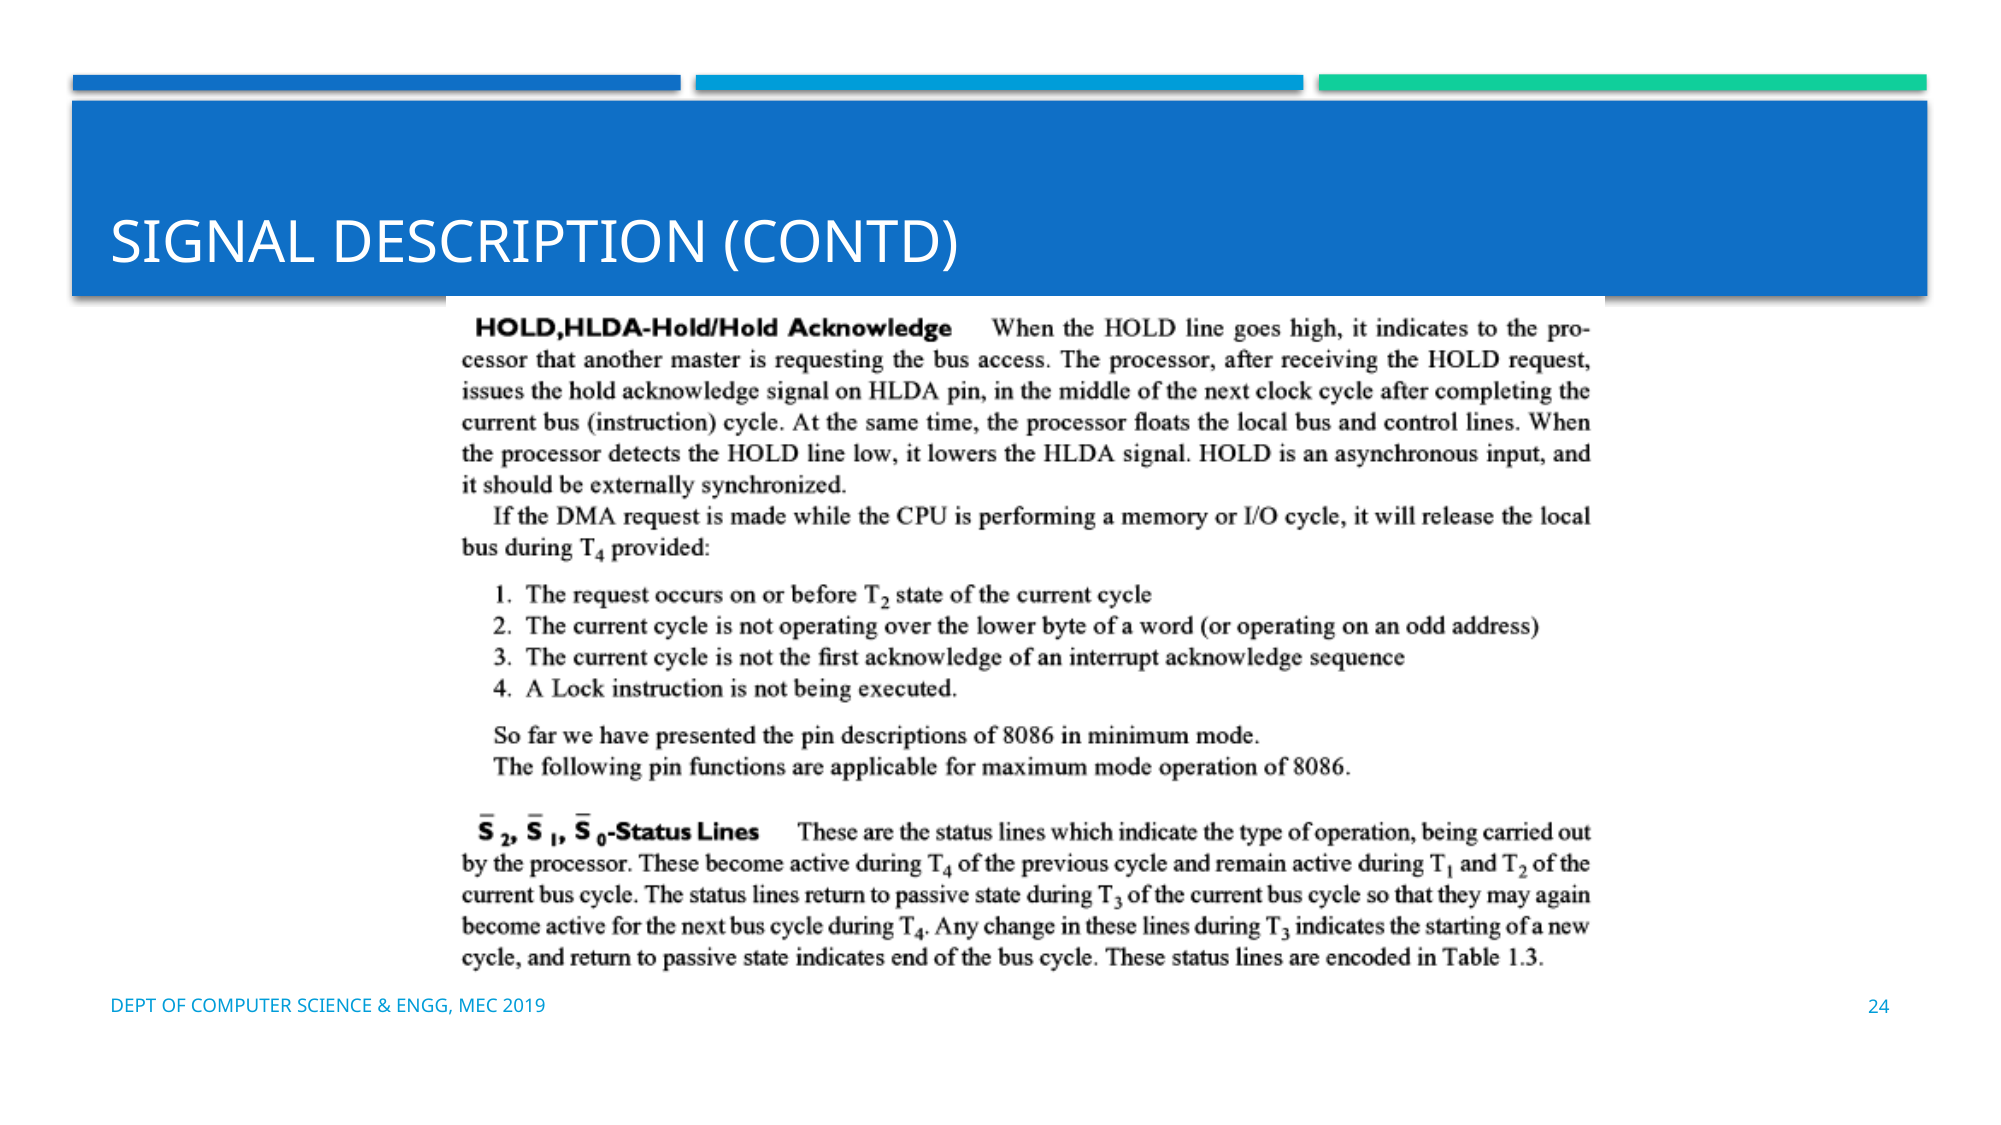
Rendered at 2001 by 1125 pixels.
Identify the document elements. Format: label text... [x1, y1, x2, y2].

slide_number 24 [1732, 977, 1905, 1037]
title SIGNAL DESCRIPTION (CONTD) [95, 115, 1905, 282]
footer DEPT OF COMPUTER SCIENCE & ENGG, MEC 2019 [95, 976, 1230, 1037]
picture [446, 296, 1606, 996]
